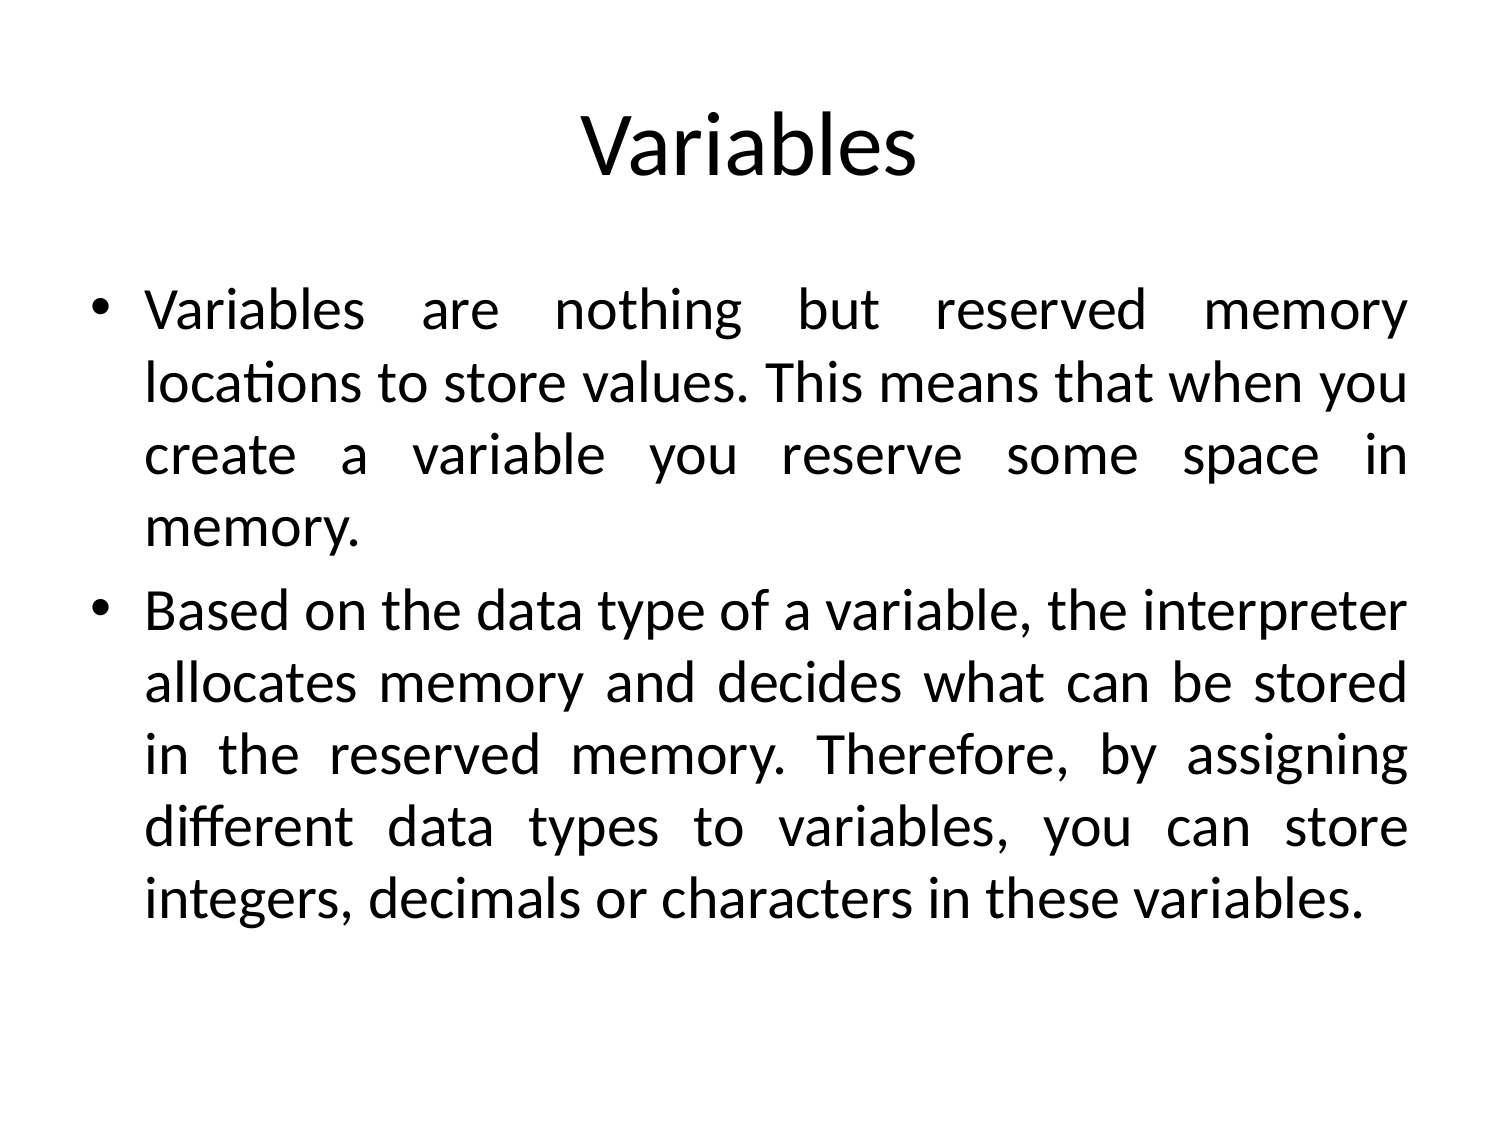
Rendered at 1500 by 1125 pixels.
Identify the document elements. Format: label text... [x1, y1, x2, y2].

list Variables are nothing but reserved memory locations to store values. This means that when you create a variable you reserve some space in memory. Based on the data type of a variable, the interpreter allocates memory and decides what can be stored in the reserved memory. Therefore, by assigning different data types to variables, you can store integers, decimals or characters in these variables. [75, 262, 1425, 1005]
title Variables [75, 45, 1425, 233]
